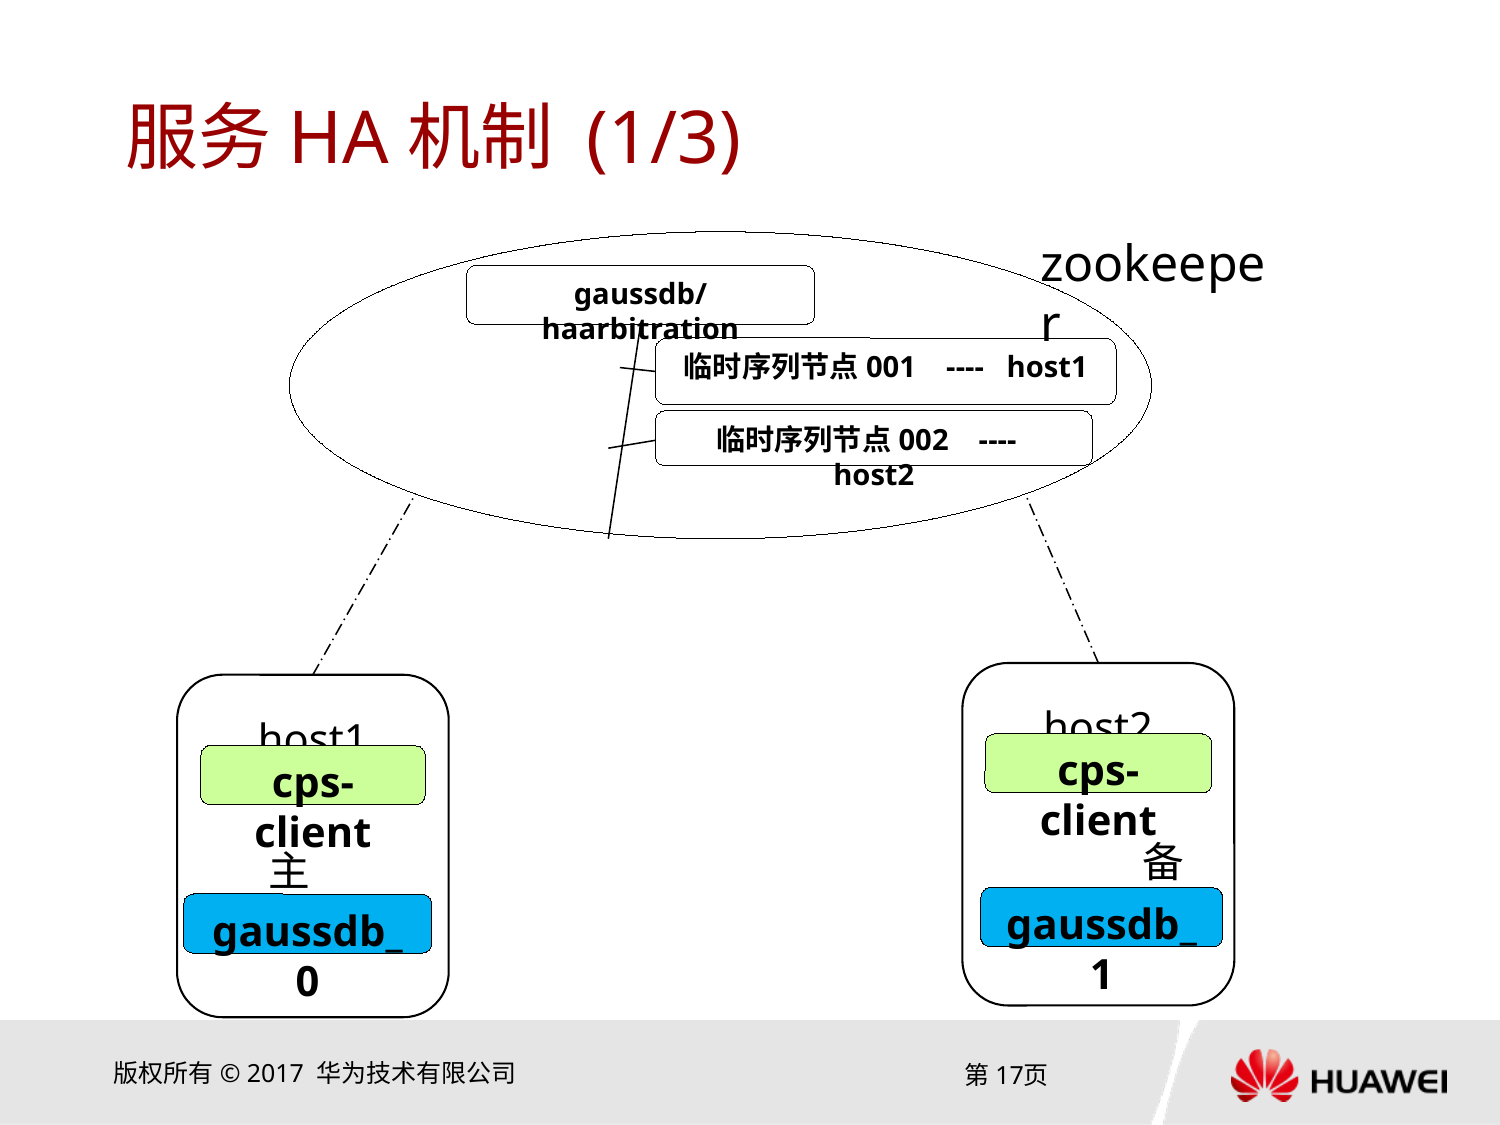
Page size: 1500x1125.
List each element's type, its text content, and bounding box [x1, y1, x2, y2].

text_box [1024, 493, 1099, 664]
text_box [619, 367, 656, 372]
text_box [608, 457, 641, 539]
picture [0, 1020, 1500, 1125]
text_box [289, 231, 1152, 539]
text_box host2 [962, 663, 1235, 1006]
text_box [608, 440, 656, 449]
text_box zookeeper [1025, 224, 1286, 359]
text_box host1 [177, 674, 449, 1018]
text_box 主 [253, 837, 325, 903]
text_box cps-client [200, 745, 426, 805]
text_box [608, 324, 641, 439]
text_box cps-client [984, 733, 1212, 793]
text_box gaussdb_1 [980, 887, 1223, 947]
text_box 备 [1127, 828, 1199, 894]
text_box gaussdb_0 [183, 893, 432, 954]
title 服务HA机制 (1/3) [111, 63, 1412, 207]
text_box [312, 493, 416, 675]
